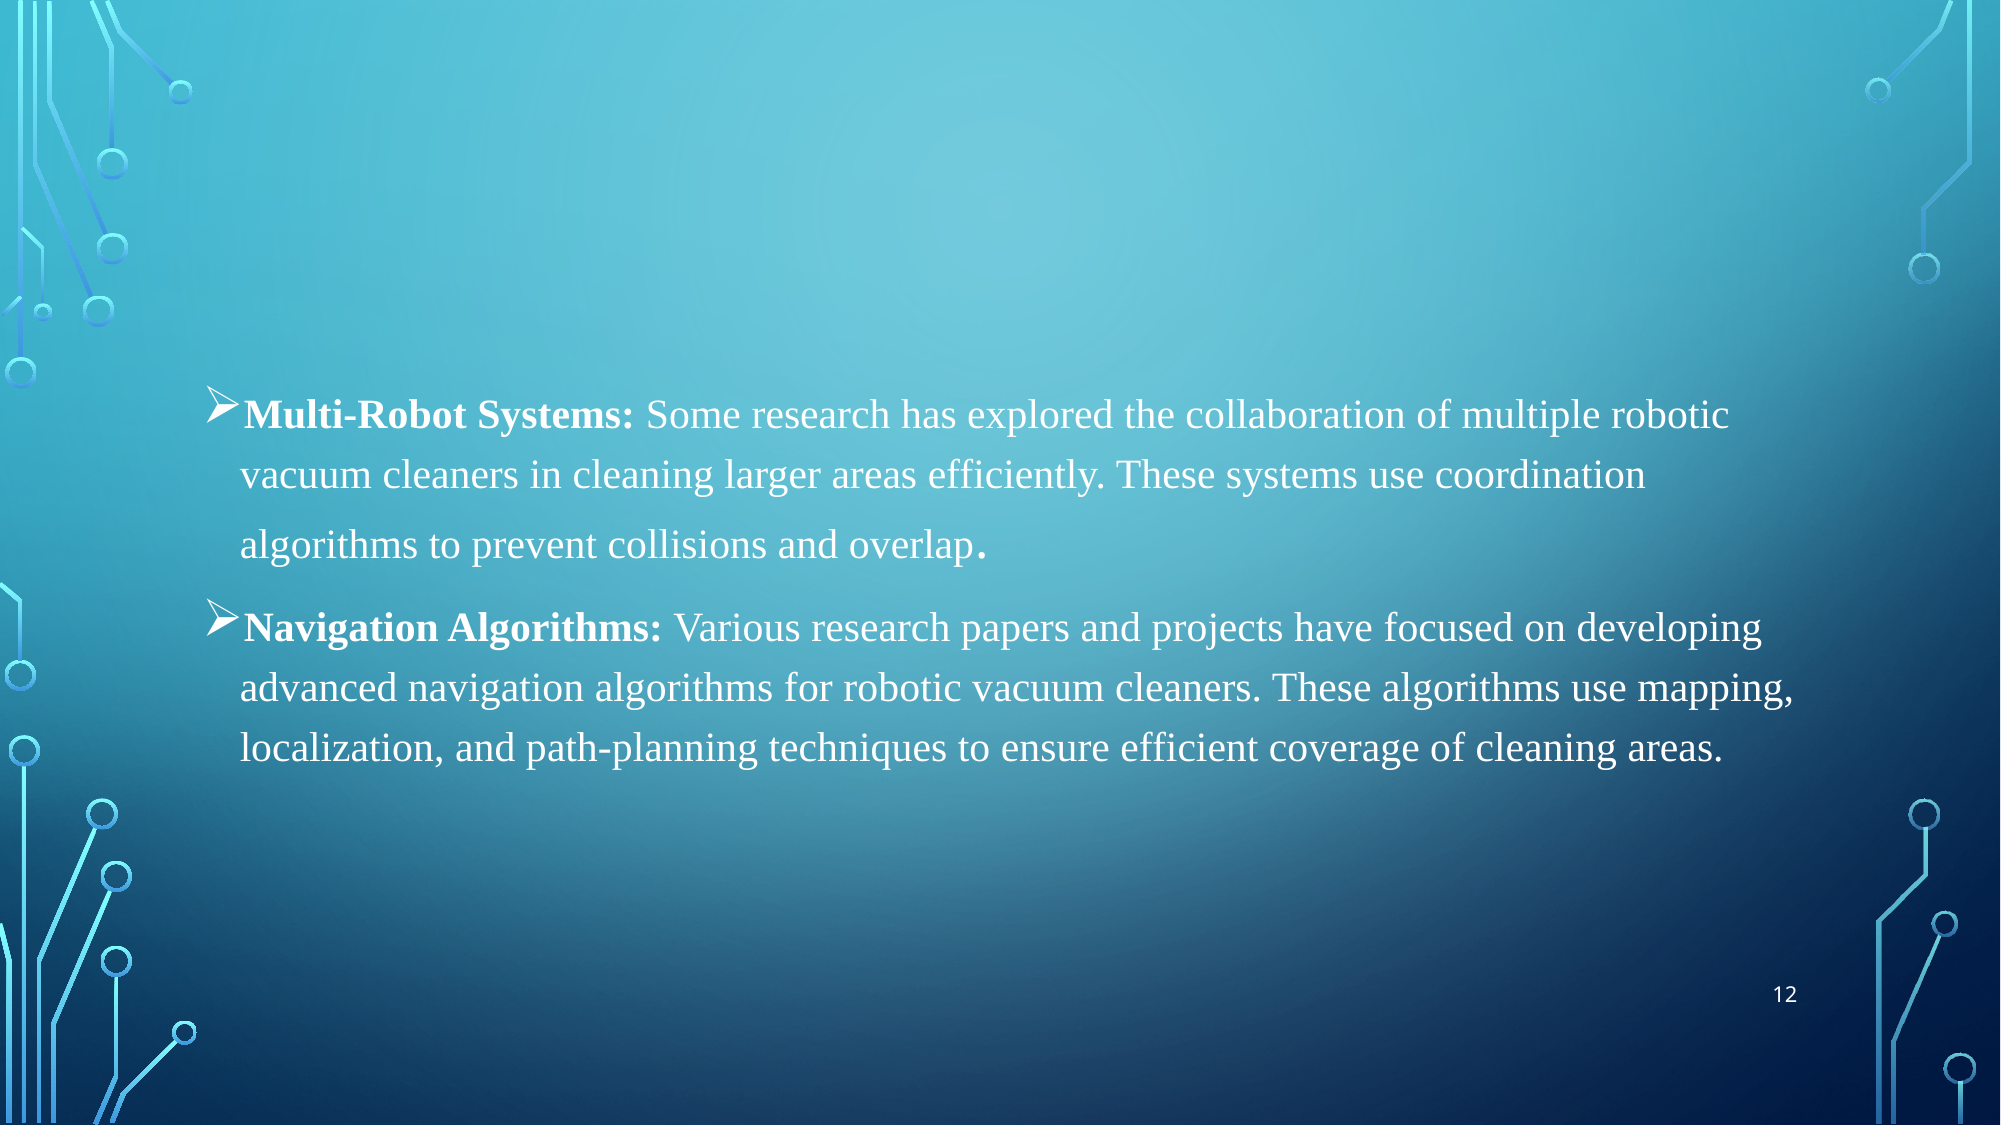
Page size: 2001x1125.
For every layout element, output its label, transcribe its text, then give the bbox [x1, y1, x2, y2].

list Multi-Robot Systems: Some research has explored the collaboration of multiple robotic vacuum cleaners in cleaning larger areas efficiently. These systems use coordination algorithms to prevent collisions and overlap. Navigation Algorithms: Various research papers and projects have focused on developing advanced navigation algorithms for robotic vacuum cleaners. These algorithms use mapping, localization, and path-planning techniques to ensure efficient coverage of cleaning areas. [187, 369, 1813, 950]
slide_number 12 [1685, 965, 1813, 1025]
